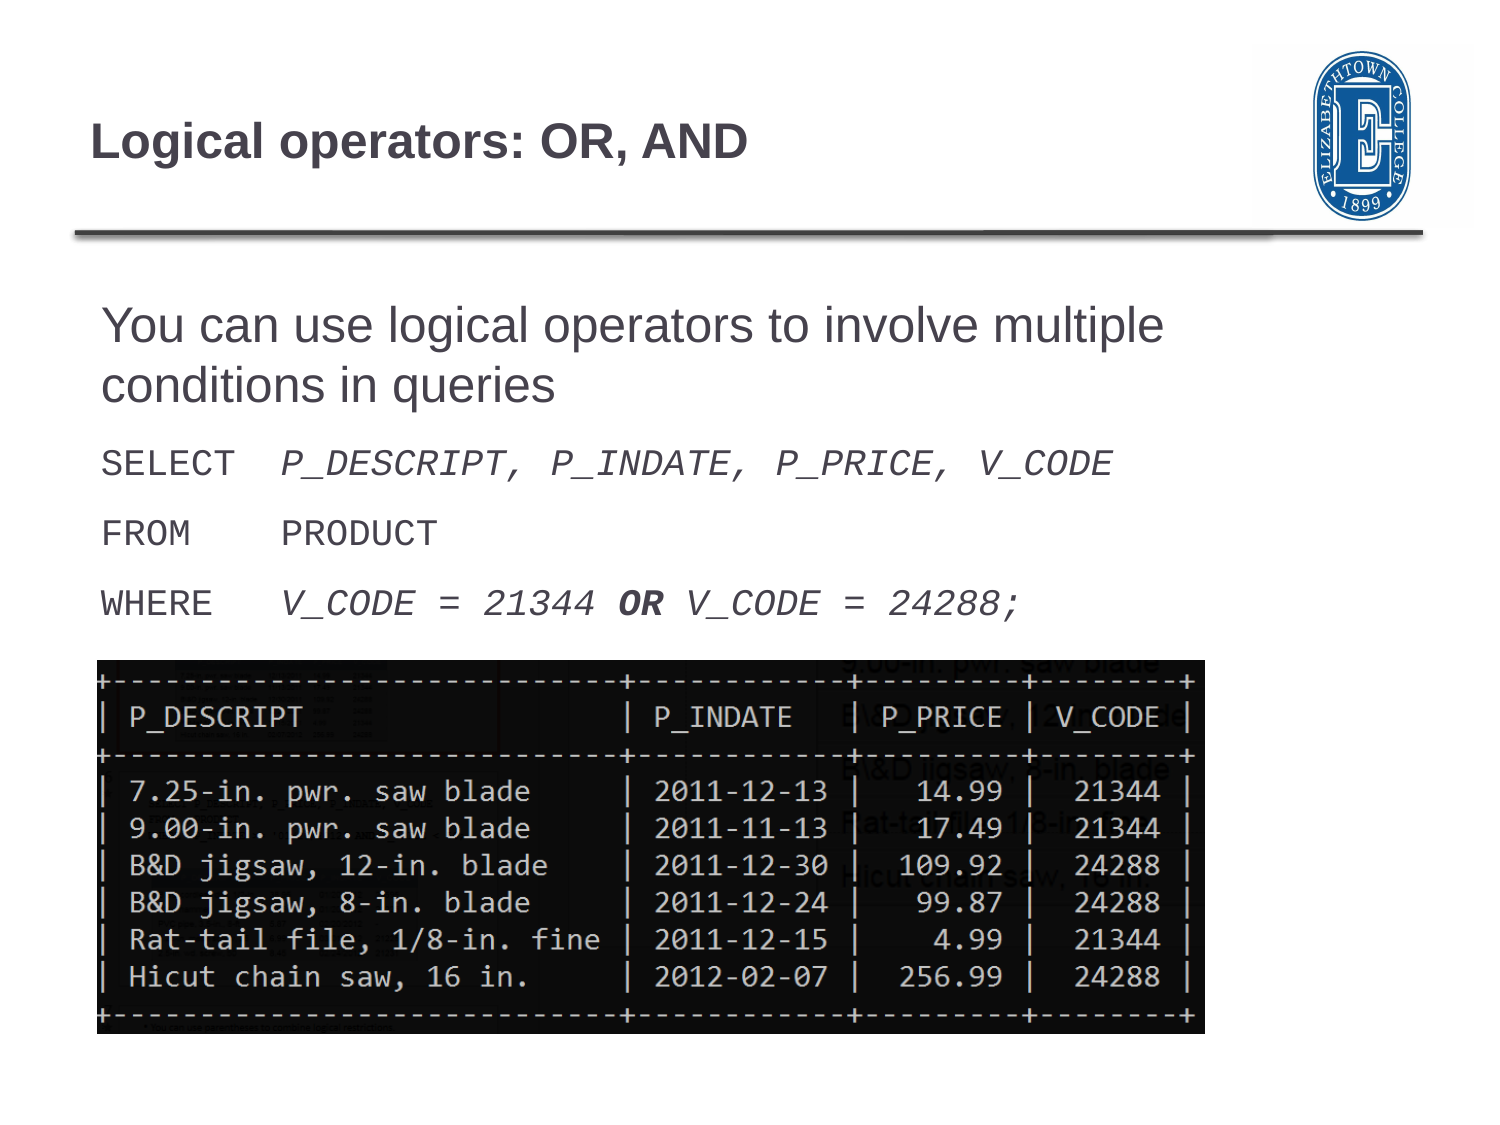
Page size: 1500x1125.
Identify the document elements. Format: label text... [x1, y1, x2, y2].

picture [1272, 44, 1474, 228]
list You can use logical operators to involve multiple conditions in queries SELECT P_DESCRIPT, P_INDATE, P_PRICE, V_CODE FROM PRODUCT WHERE V_CODE = 21344 OR V_CODE = 24288; [85, 285, 1380, 821]
picture [97, 660, 1206, 1034]
title Logical operators: OR, AND [74, 44, 1272, 233]
